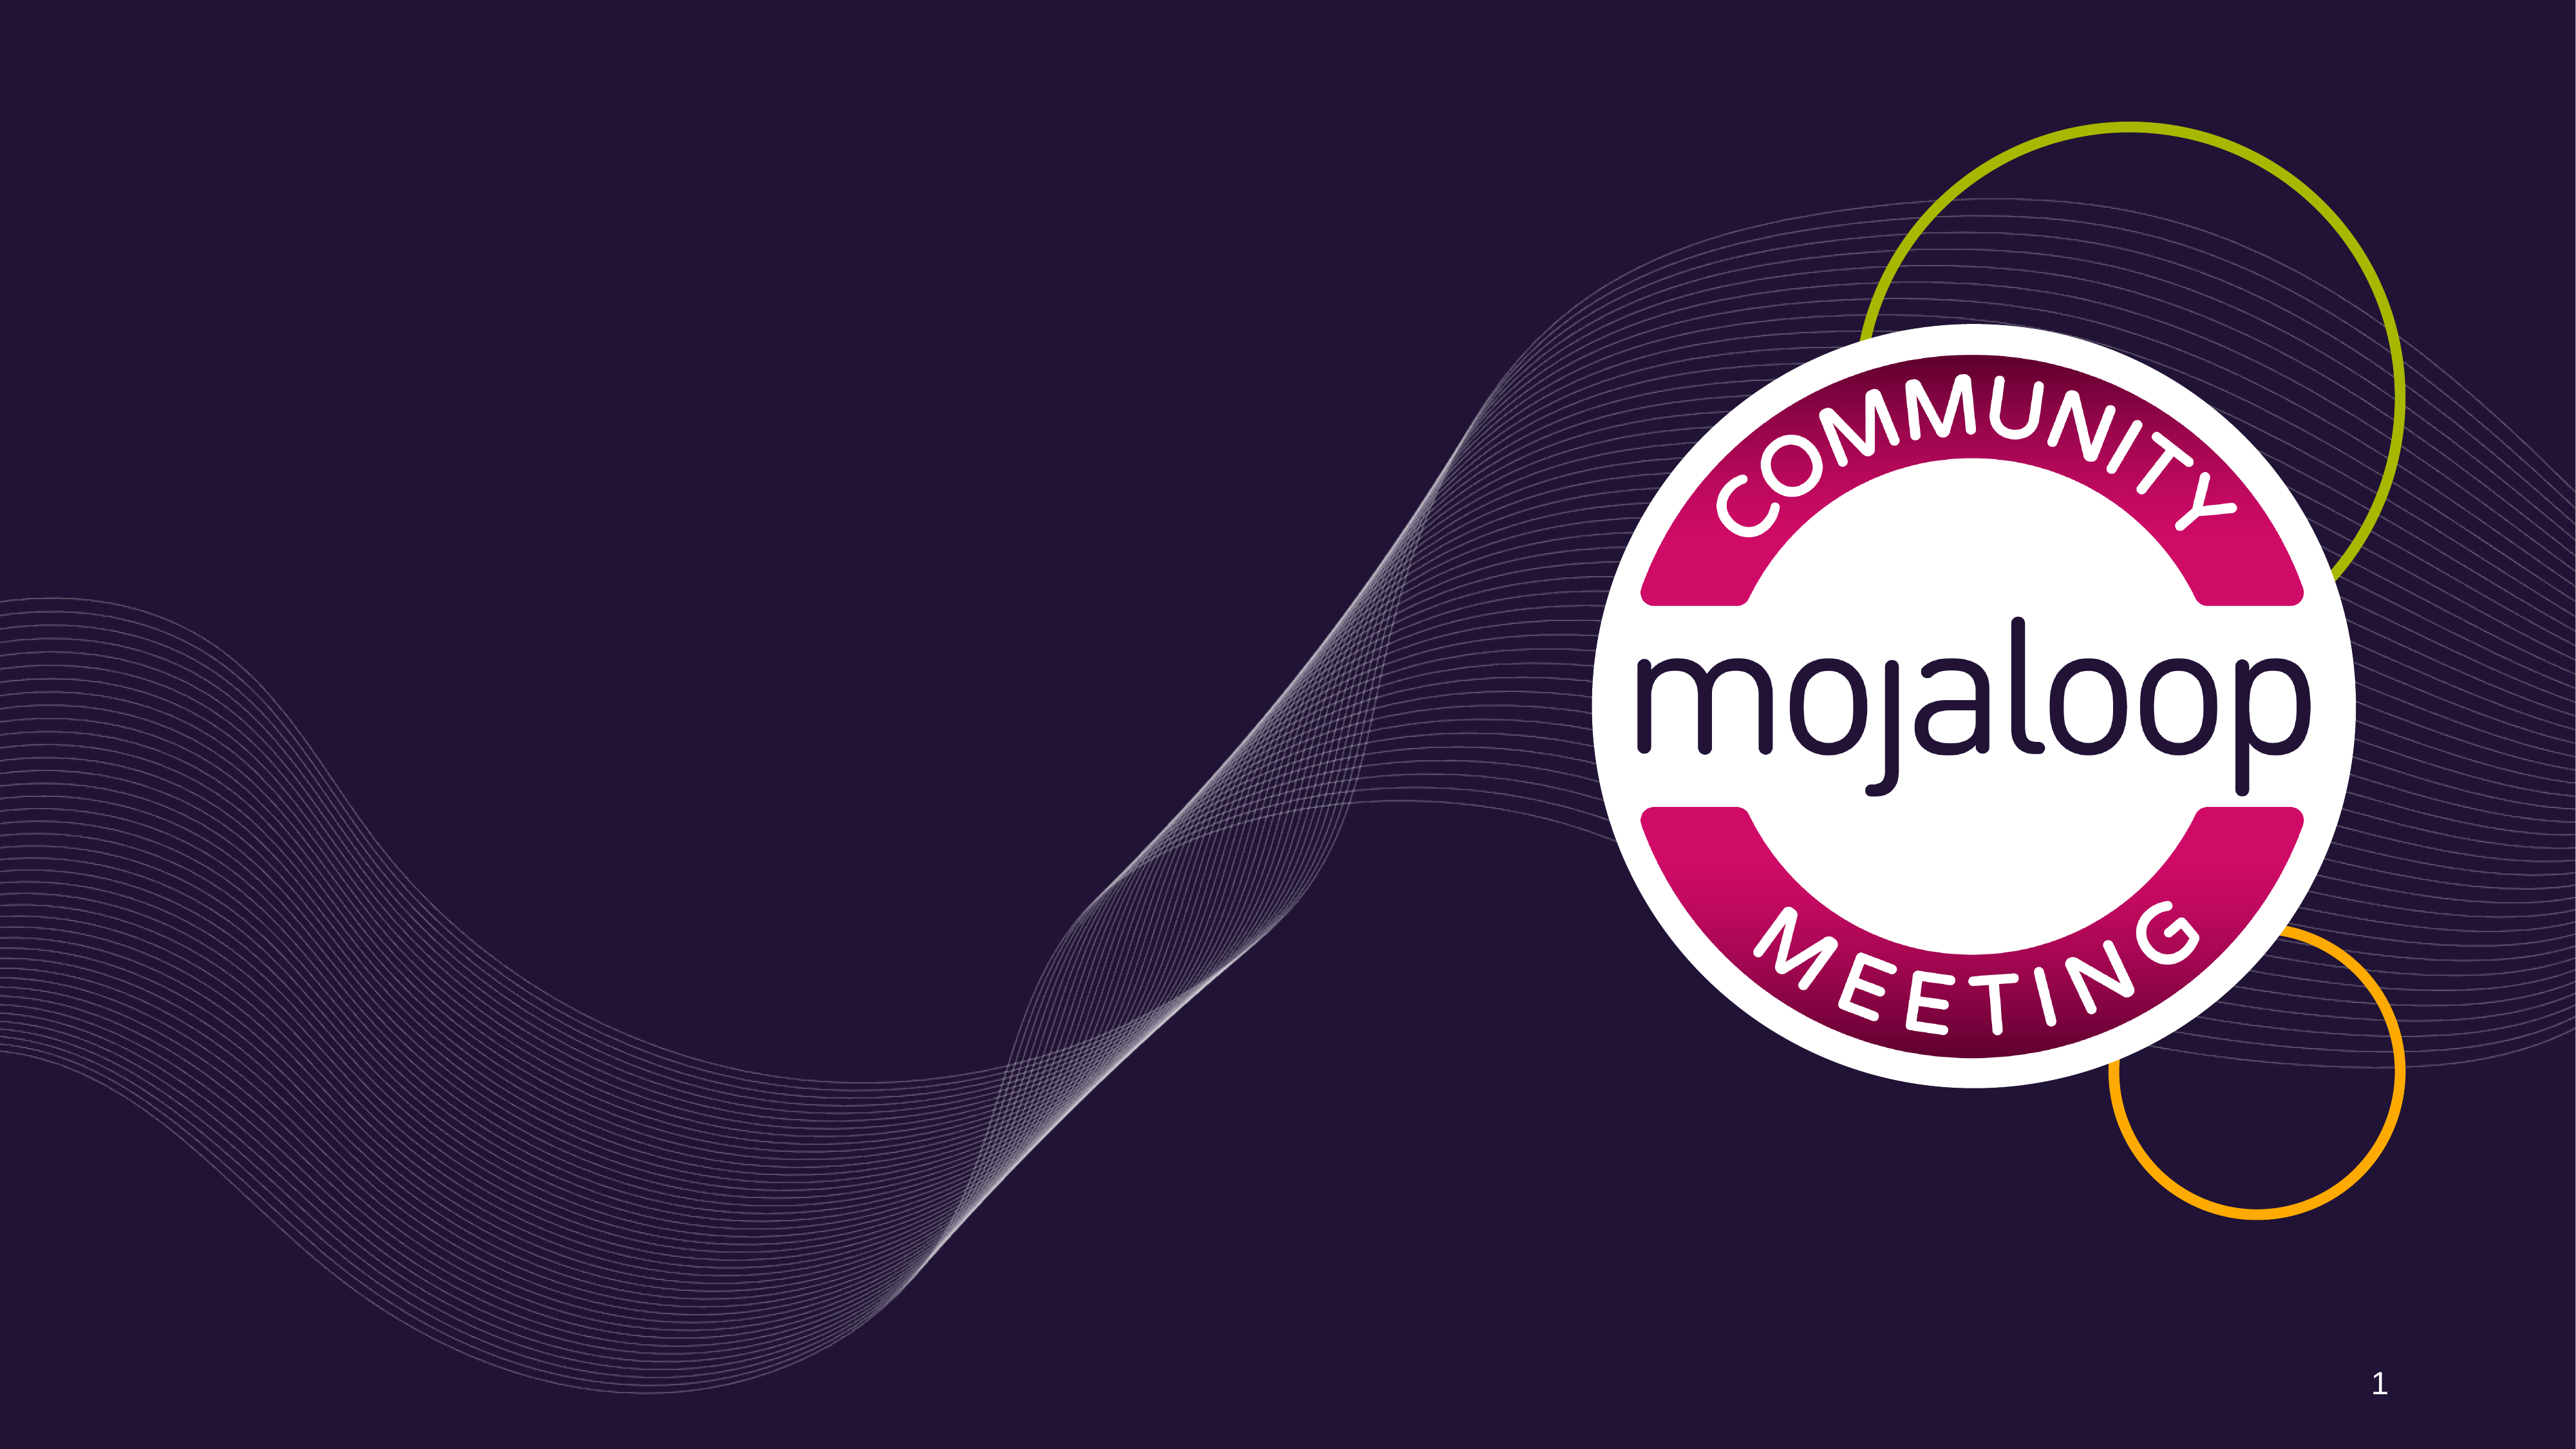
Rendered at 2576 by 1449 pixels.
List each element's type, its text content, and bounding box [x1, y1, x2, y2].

picture [0, 69, 2576, 1449]
slide_number 1 [1819, 1343, 2399, 1421]
